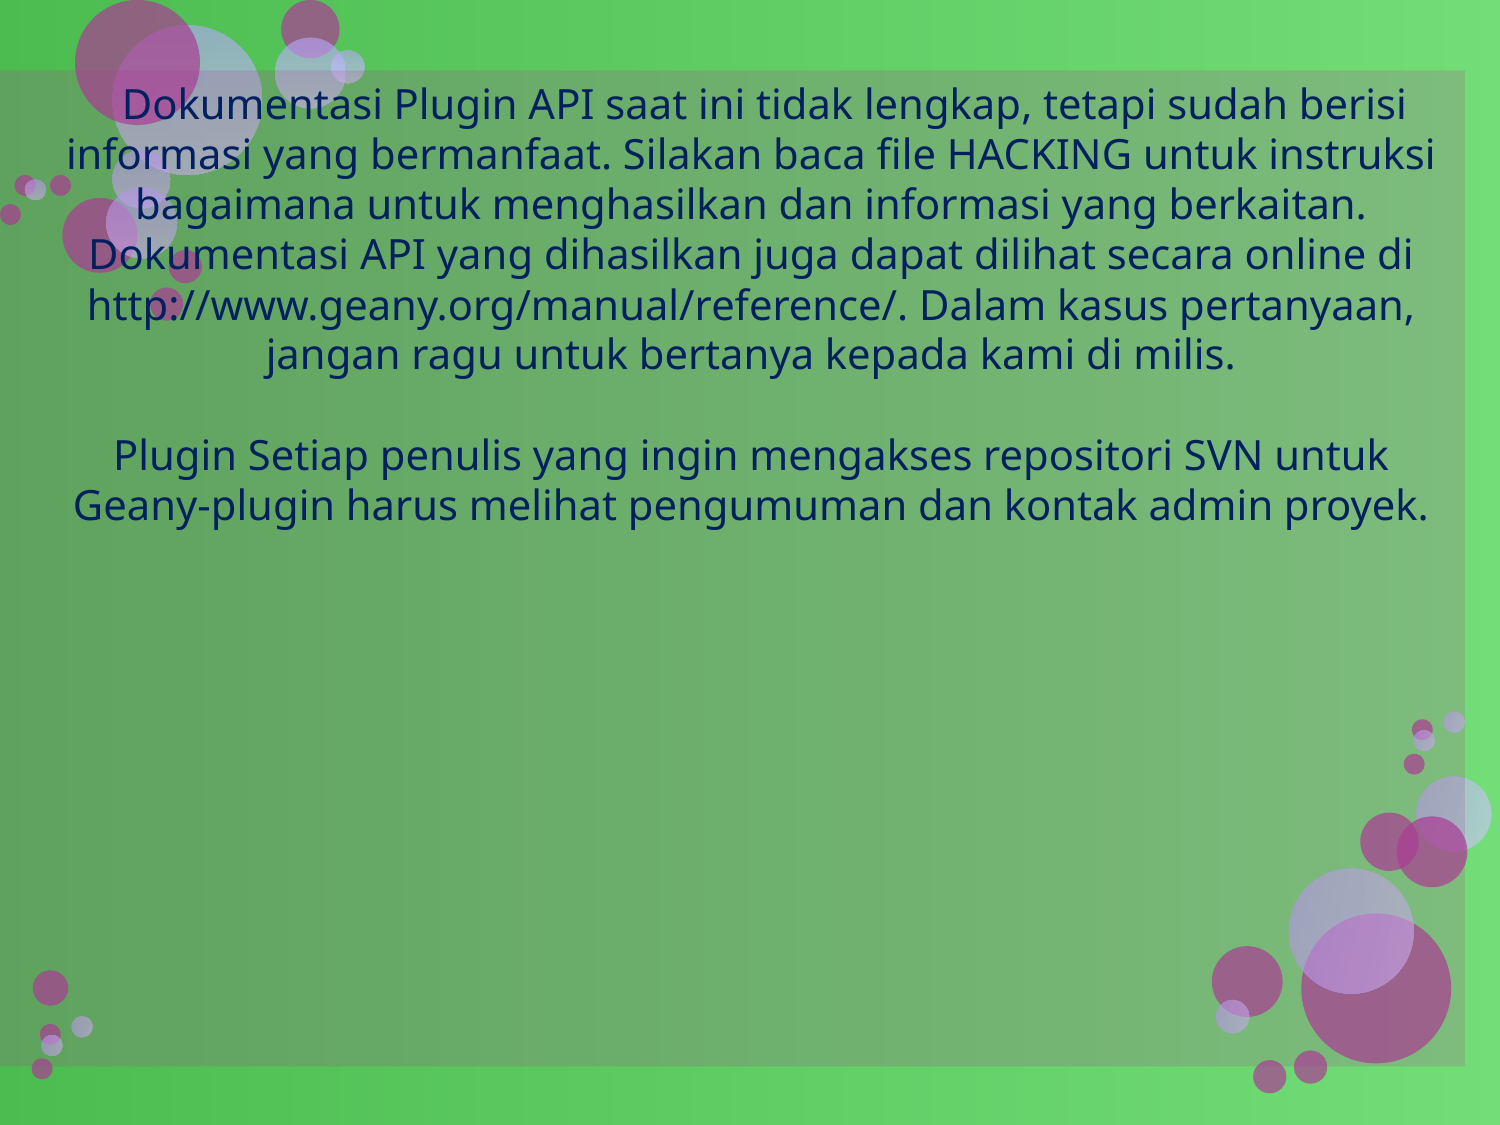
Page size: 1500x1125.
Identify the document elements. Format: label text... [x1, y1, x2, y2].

list Dokumentasi Plugin API saat ini tidak lengkap, tetapi sudah berisi informasi yang bermanfaat. Silakan baca file HACKING untuk instruksi bagaimana untuk menghasilkan dan informasi yang berkaitan. Dokumentasi API yang dihasilkan juga dapat dilihat secara online di http://www.geany.org/manual/reference/. Dalam kasus pertanyaan, jangan ragu untuk bertanya kepada kami di milis. Plugin Setiap penulis yang ingin mengakses repositori SVN untuk Geany-plugin harus melihat pengumuman dan kontak admin proyek. [0, 70, 1465, 1067]
